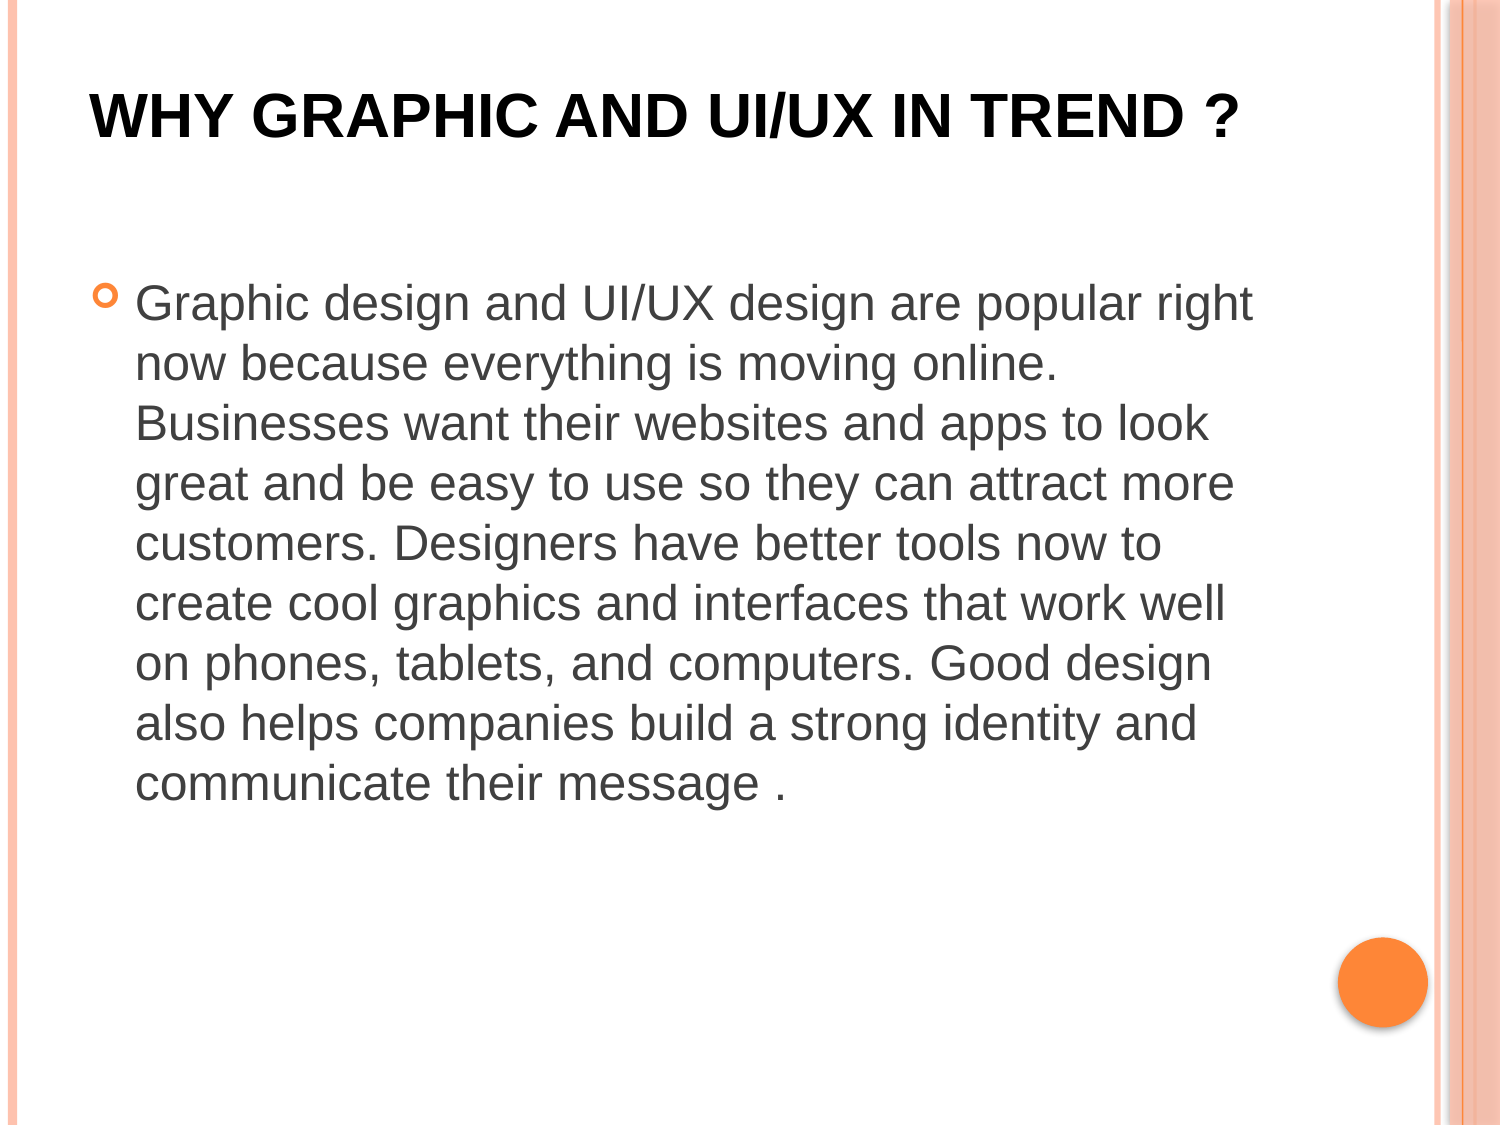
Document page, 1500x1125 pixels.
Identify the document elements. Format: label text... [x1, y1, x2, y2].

list Graphic design and UI/UX design are popular right now because everything is moving online. Businesses want their websites and apps to look great and be easy to use so they can attract more customers. Designers have better tools now to create cool graphics and interfaces that work well on phones, tablets, and computers. Good design also helps companies build a strong identity and communicate their message . [75, 262, 1300, 1062]
title WHY GRAPHIC AND UI/UX IN TREND ? [75, 45, 1300, 233]
